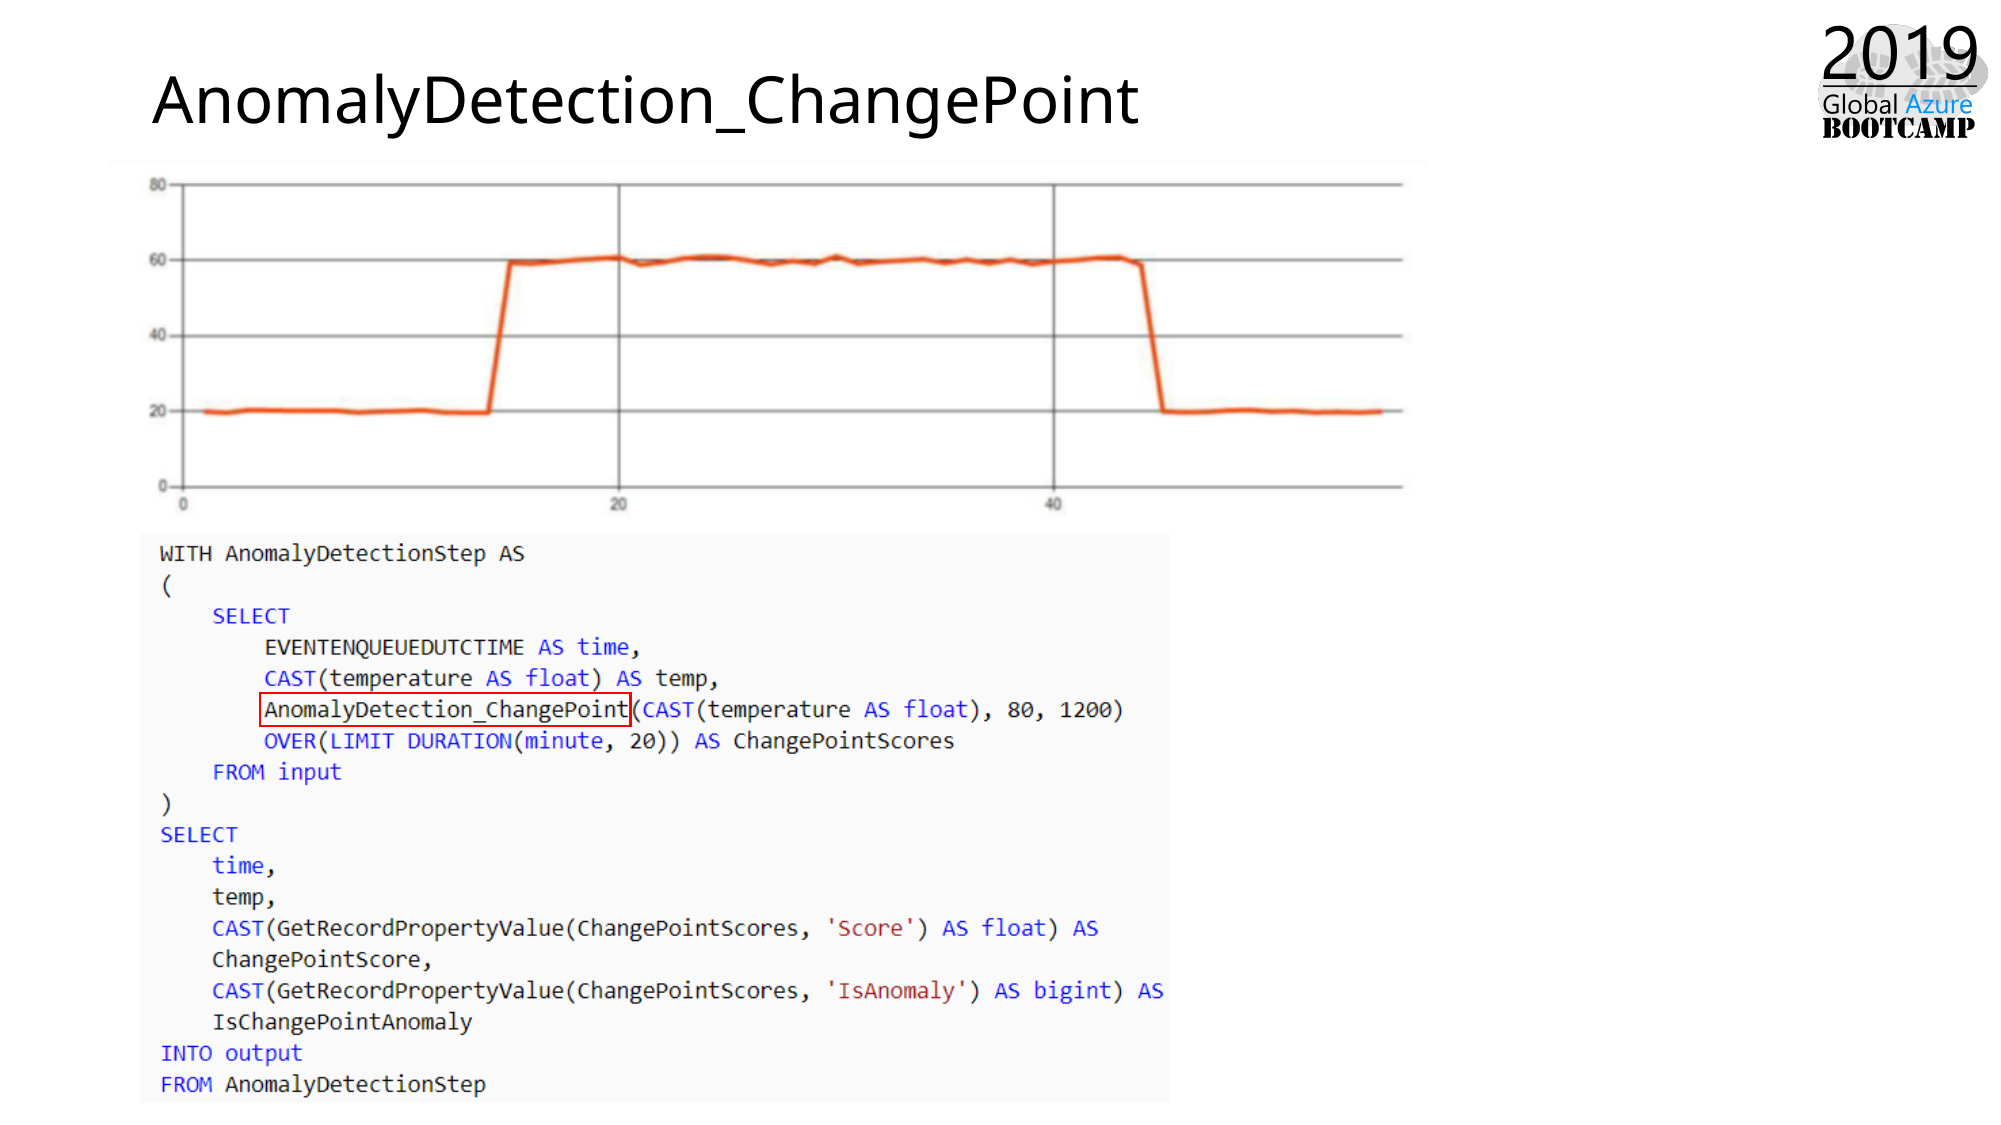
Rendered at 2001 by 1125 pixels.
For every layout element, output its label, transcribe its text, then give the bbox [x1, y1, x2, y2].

picture [109, 157, 1427, 524]
picture [140, 534, 1170, 1103]
title AnomalyDetection_ChangePoint [137, 59, 1863, 146]
picture [1818, 0, 1988, 151]
